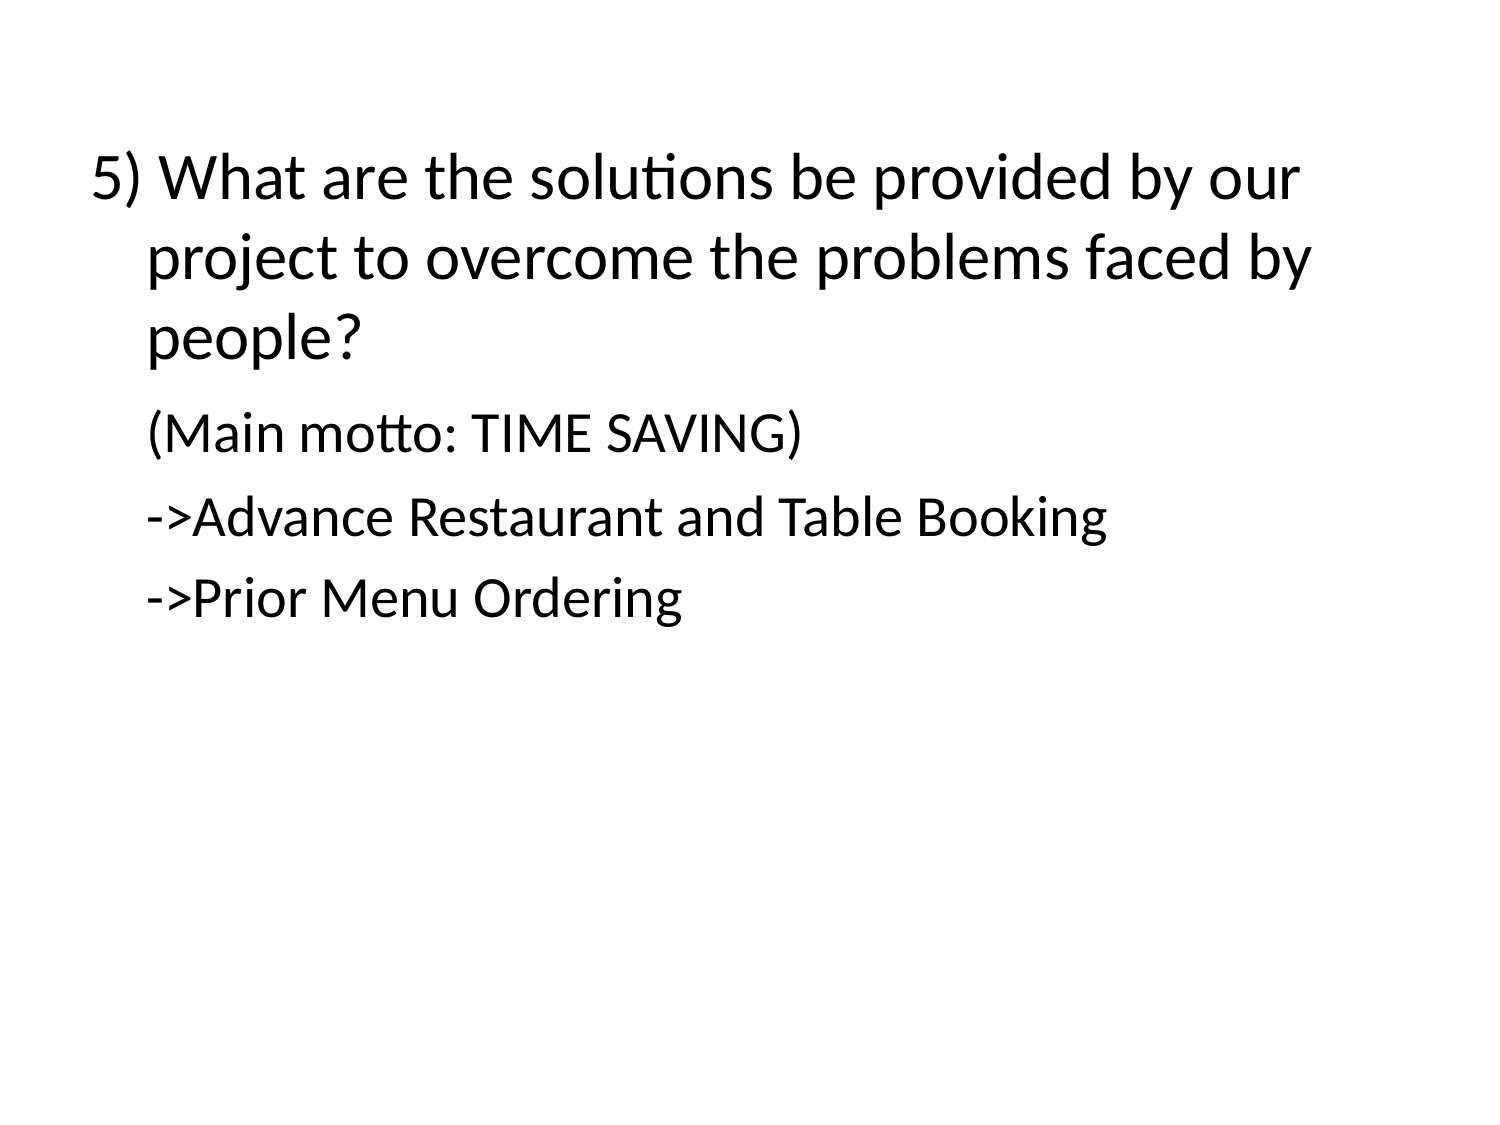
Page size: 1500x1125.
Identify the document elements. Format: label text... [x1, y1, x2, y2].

list 5) What are the solutions be provided by our project to overcome the problems faced by people? (Main motto: TIME SAVING) ->Advance Restaurant and Table Booking ->Prior Menu Ordering [75, 125, 1425, 1005]
